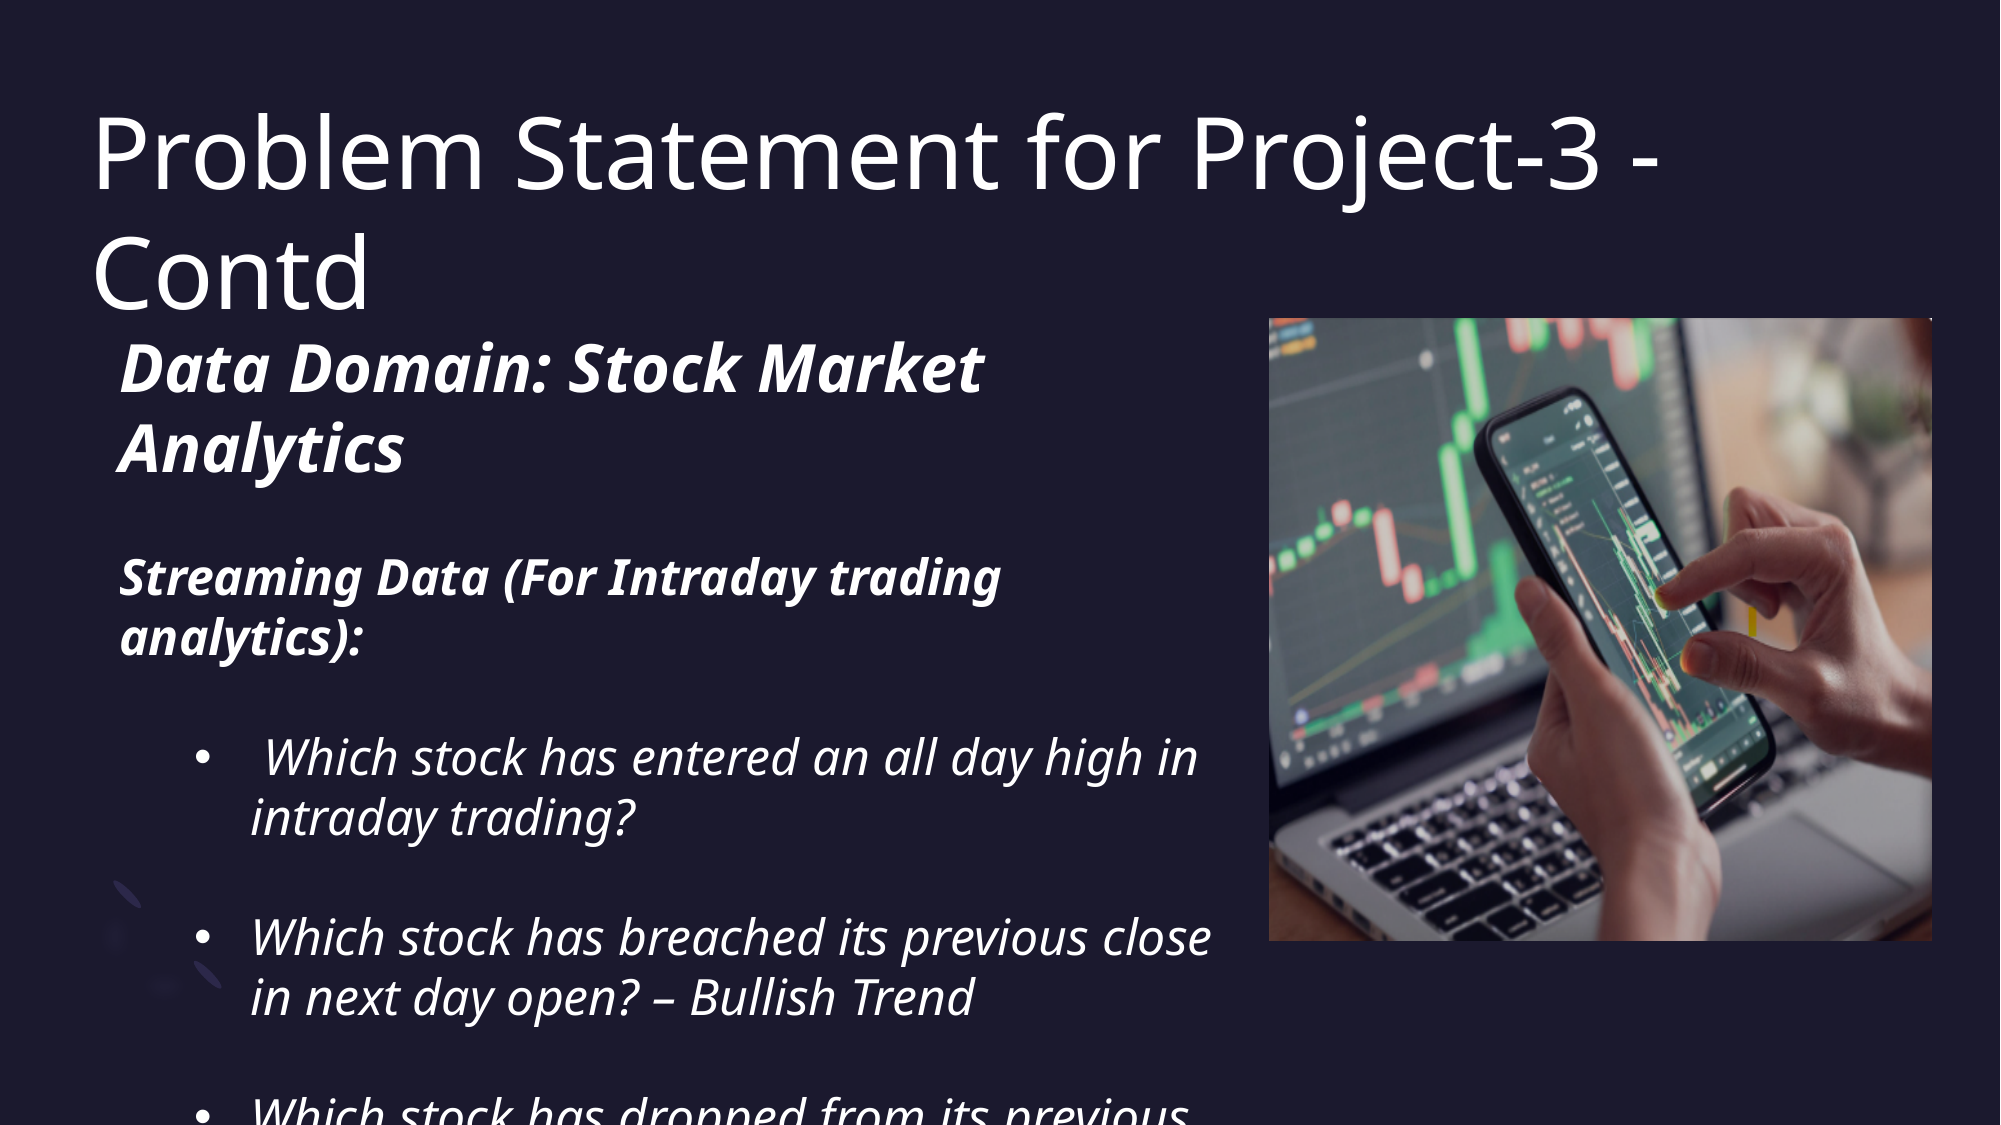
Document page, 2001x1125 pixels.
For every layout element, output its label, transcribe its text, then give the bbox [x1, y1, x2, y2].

title Problem Statement for Project-3 - Contd [90, 90, 1910, 226]
text_box Data Domain: Stock Market Analytics Streaming Data (For Intraday trading analytics): Which stock has entered an all day high in intraday trading? Which stock has breached its previous close in next day open? – Bullish Trend Which stock has dropped from its previous close in next day open? – Bearish Trend [104, 318, 1253, 1125]
picture [1269, 318, 1932, 941]
